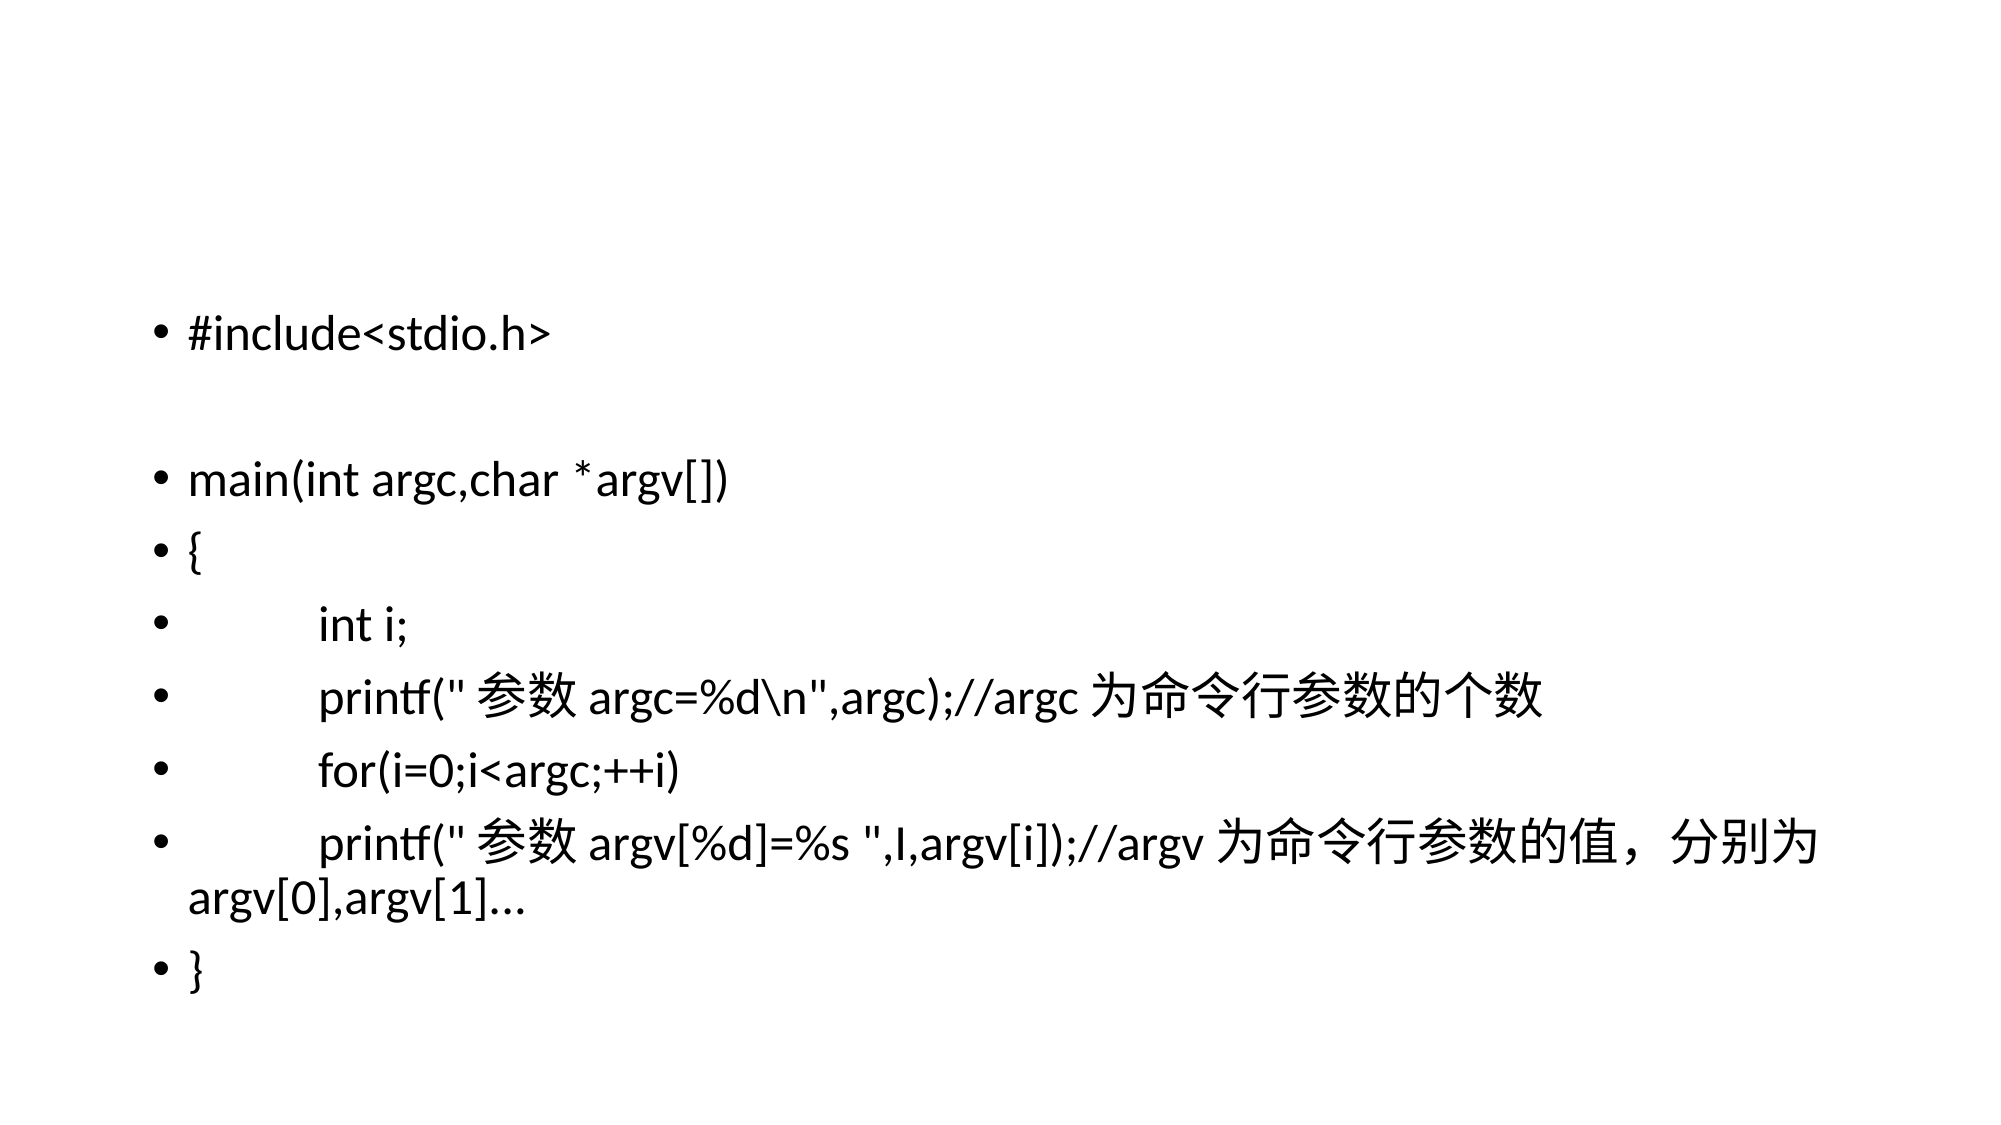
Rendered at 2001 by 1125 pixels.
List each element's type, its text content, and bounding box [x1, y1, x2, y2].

list #include<stdio.h> main(int argc,char *argv[]) { int i; printf("参数argc=%d\n",argc);//argc为命令行参数的个数 for(i=0;i<argc;++i) printf("参数argv[%d]=%s ",I,argv[i]);//argv为命令行参数的值，分别为argv[0],argv[1]... } [137, 299, 1863, 1014]
